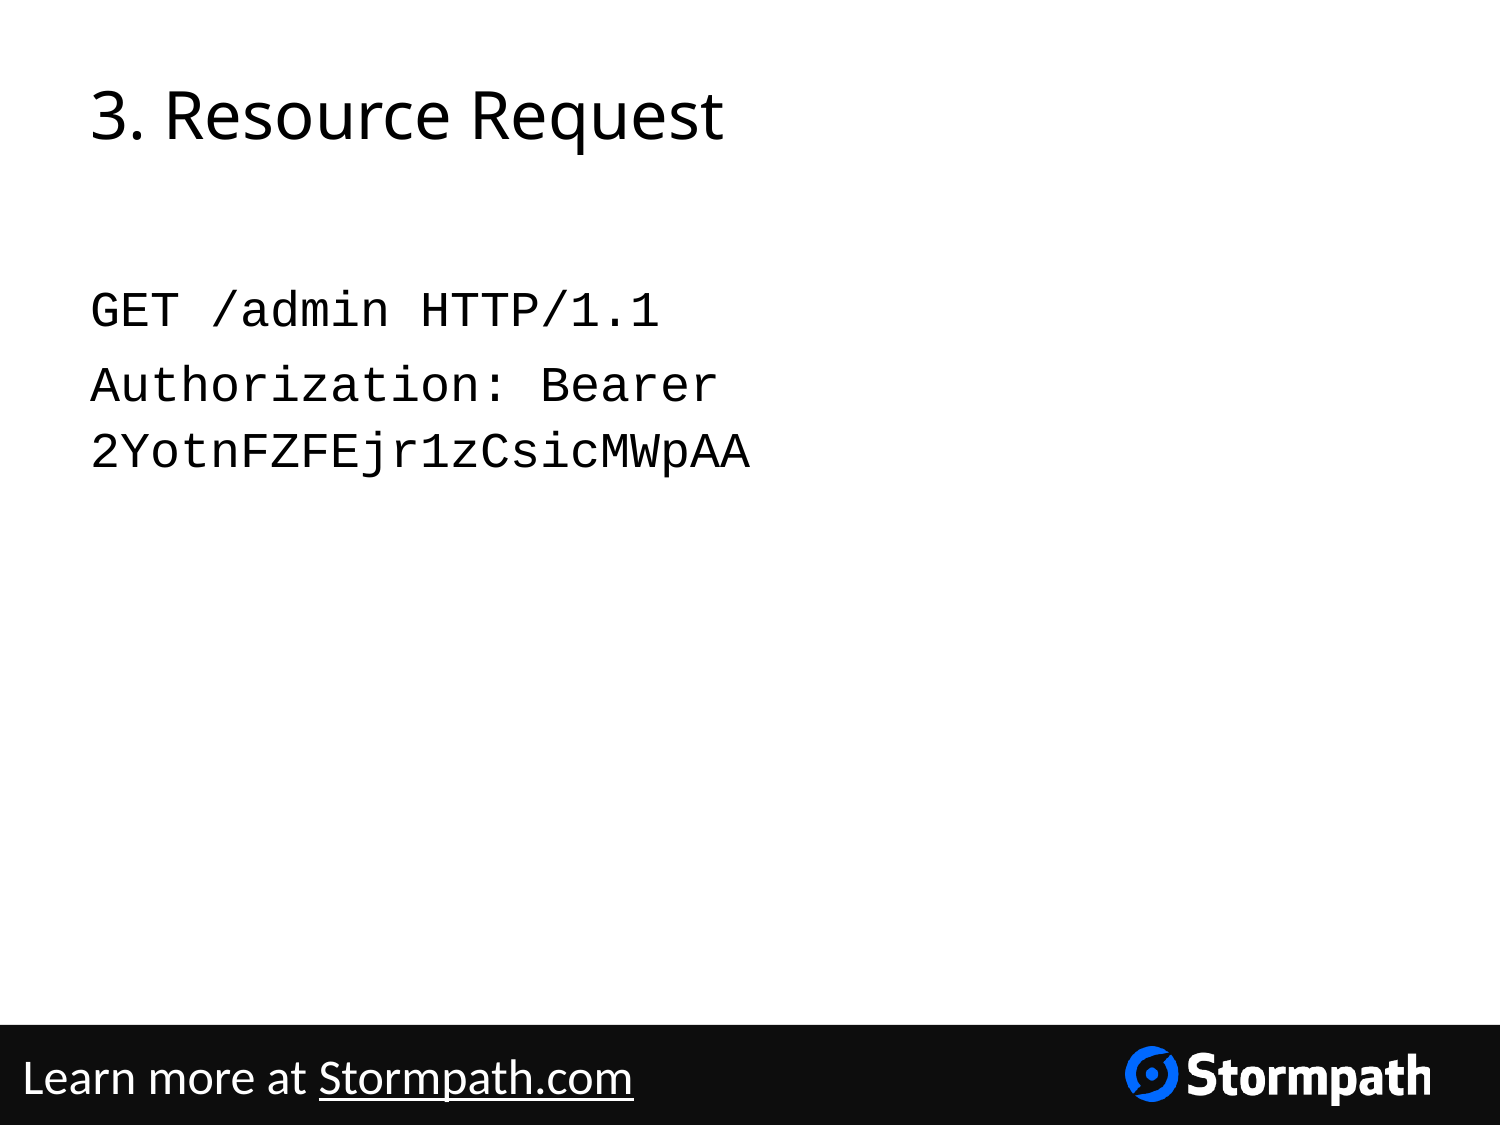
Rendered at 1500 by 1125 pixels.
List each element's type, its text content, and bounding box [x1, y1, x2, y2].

title 3. Resource Request [75, 62, 1425, 163]
list GET /admin HTTP/1.1 Authorization: Bearer 2YotnFZFEjr1zCsicMWpAA [75, 262, 1425, 1005]
text_box Learn more at Stormpath.com [8, 1036, 649, 1112]
